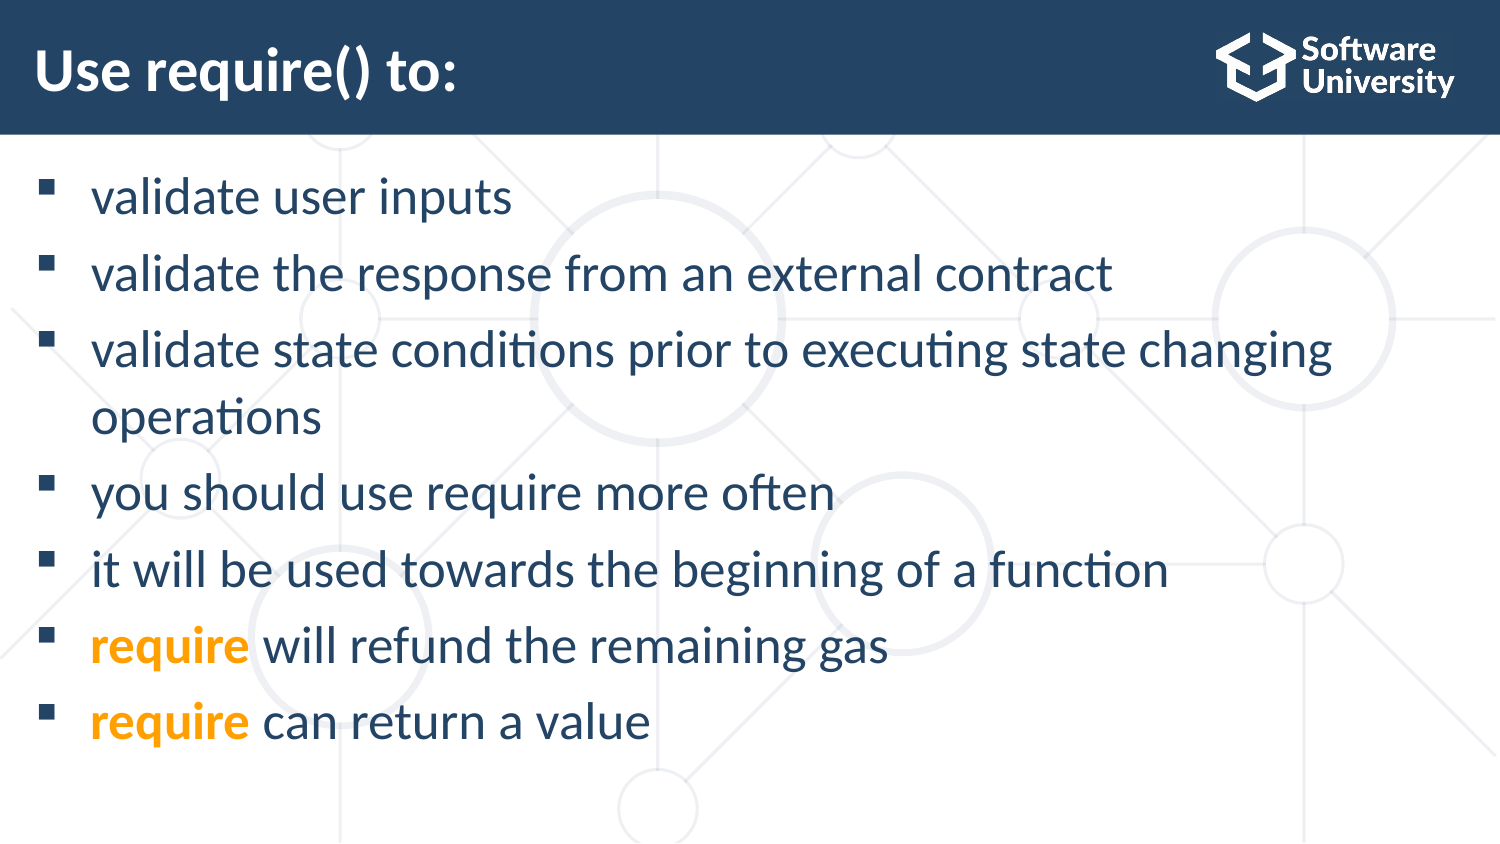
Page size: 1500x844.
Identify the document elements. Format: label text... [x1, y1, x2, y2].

title Use require() to: [23, 12, 1193, 121]
list validate user inputs validate the response from an external contract validate state conditions prior to executing state changing operations you should use require more often it will be used towards the beginning of a function require will refund the remaining gas require can return a value [23, 147, 1478, 788]
picture [1216, 32, 1455, 102]
